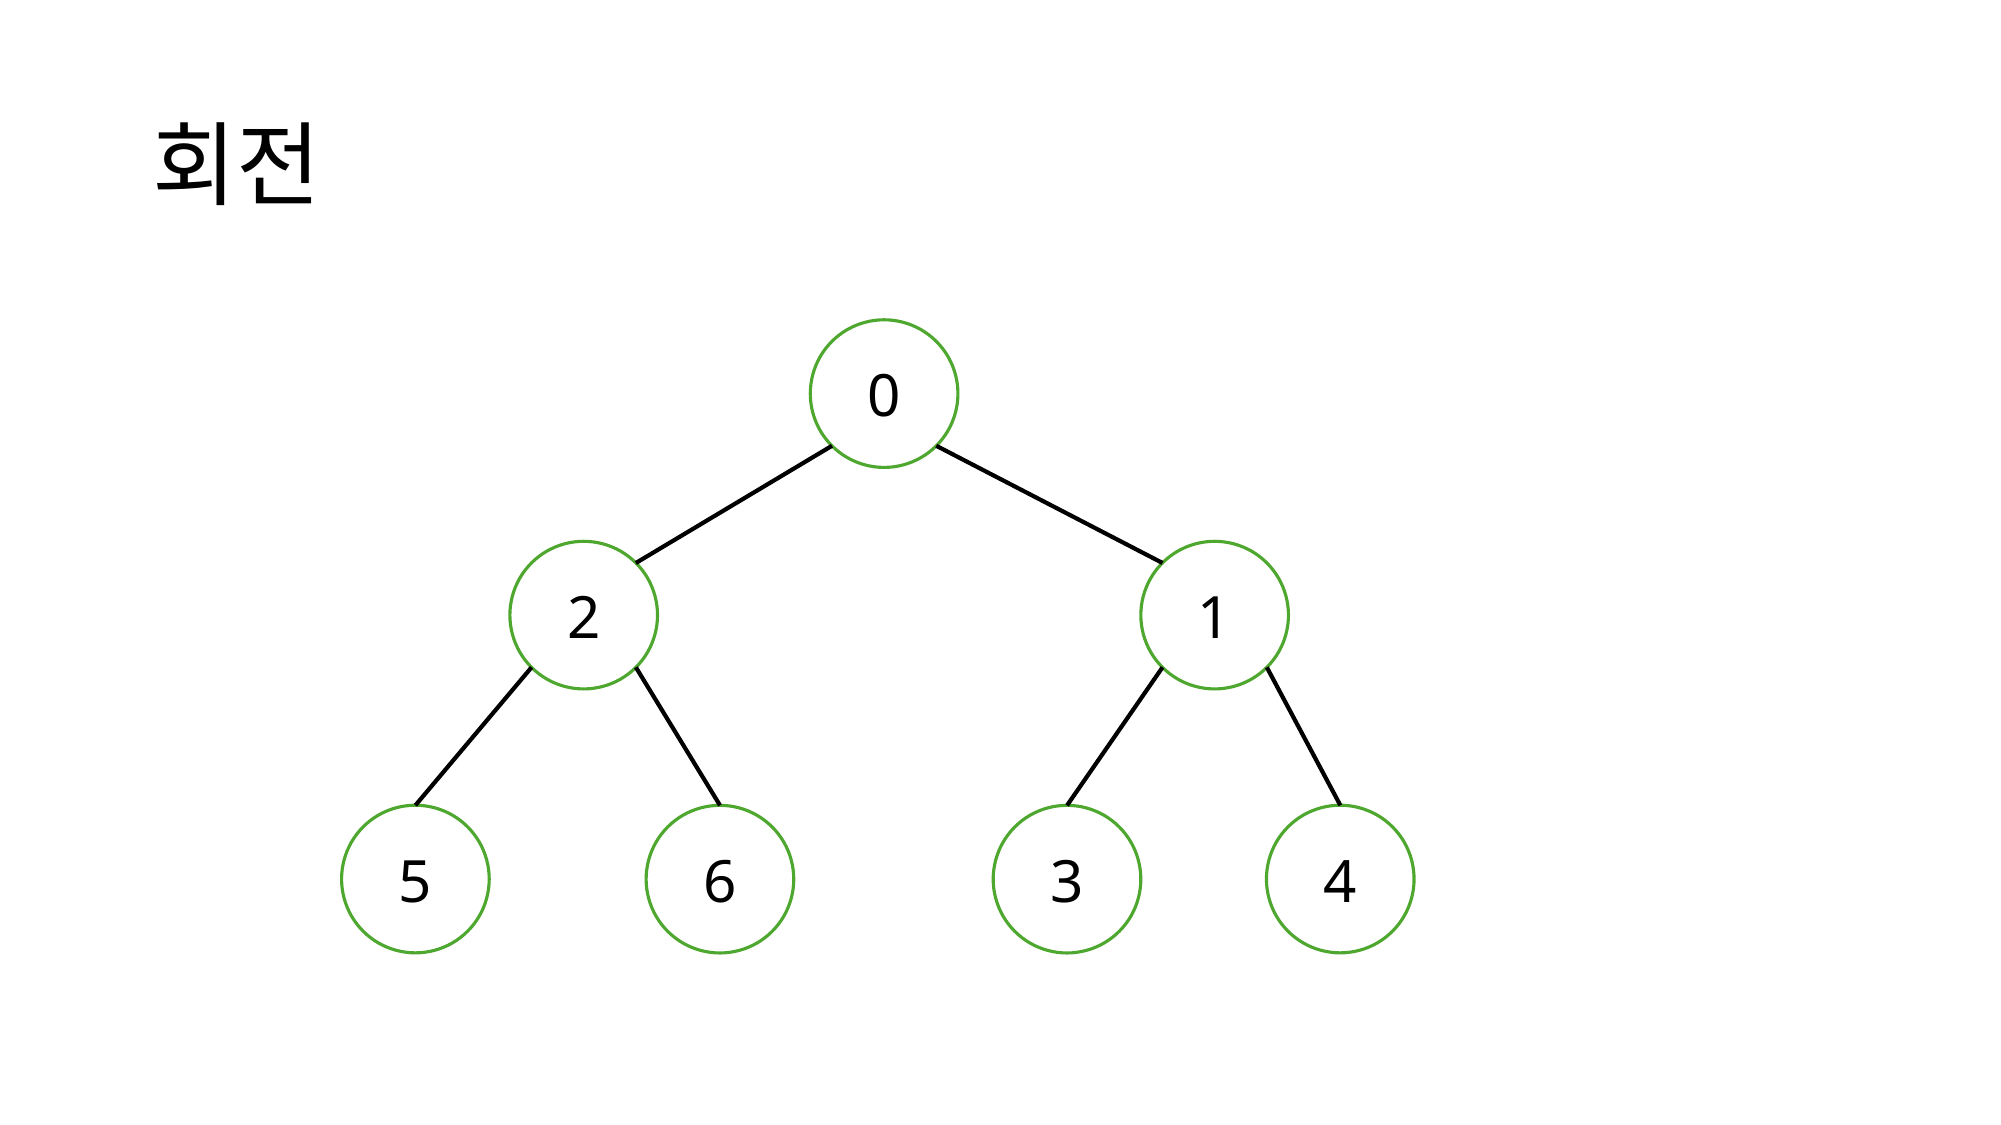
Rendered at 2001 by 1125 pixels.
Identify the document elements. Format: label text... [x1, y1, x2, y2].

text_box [635, 445, 833, 564]
text_box 3 [991, 803, 1143, 955]
text_box 1 [1139, 539, 1291, 691]
text_box 5 [340, 803, 491, 955]
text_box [1266, 666, 1341, 806]
text_box 4 [1264, 803, 1416, 955]
title 회전 [137, 59, 1863, 278]
text_box 2 [508, 539, 660, 691]
text_box 6 [644, 803, 796, 955]
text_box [935, 445, 1163, 564]
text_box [635, 666, 721, 806]
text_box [414, 666, 532, 806]
text_box 0 [808, 318, 960, 469]
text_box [1066, 666, 1163, 806]
